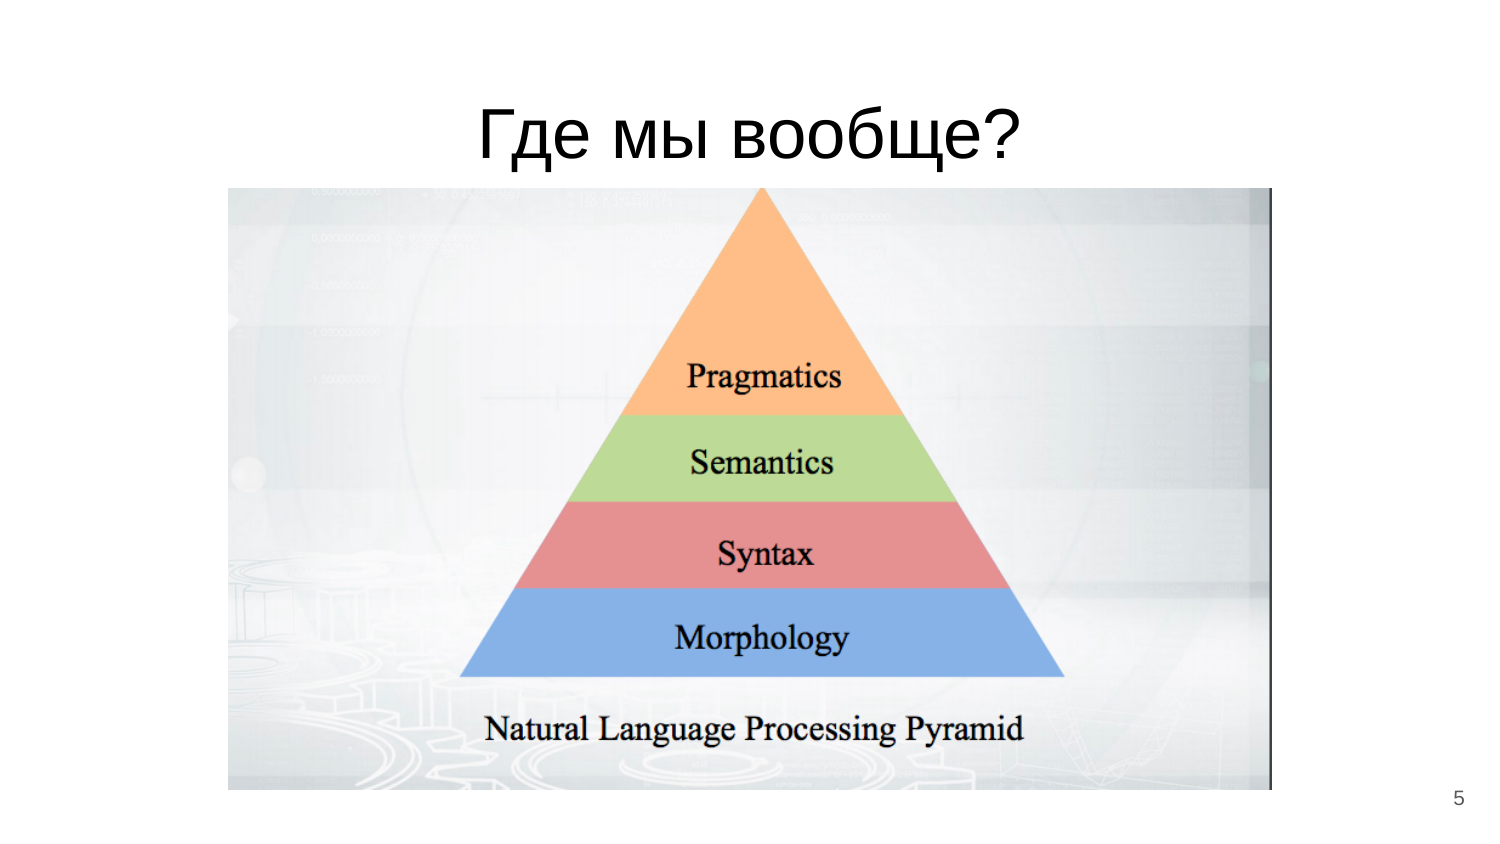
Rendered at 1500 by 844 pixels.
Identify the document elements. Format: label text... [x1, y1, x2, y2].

title Где мы вообще? [51, 72, 1449, 167]
picture [228, 188, 1272, 790]
slide_number ‹#› [1389, 764, 1480, 830]
